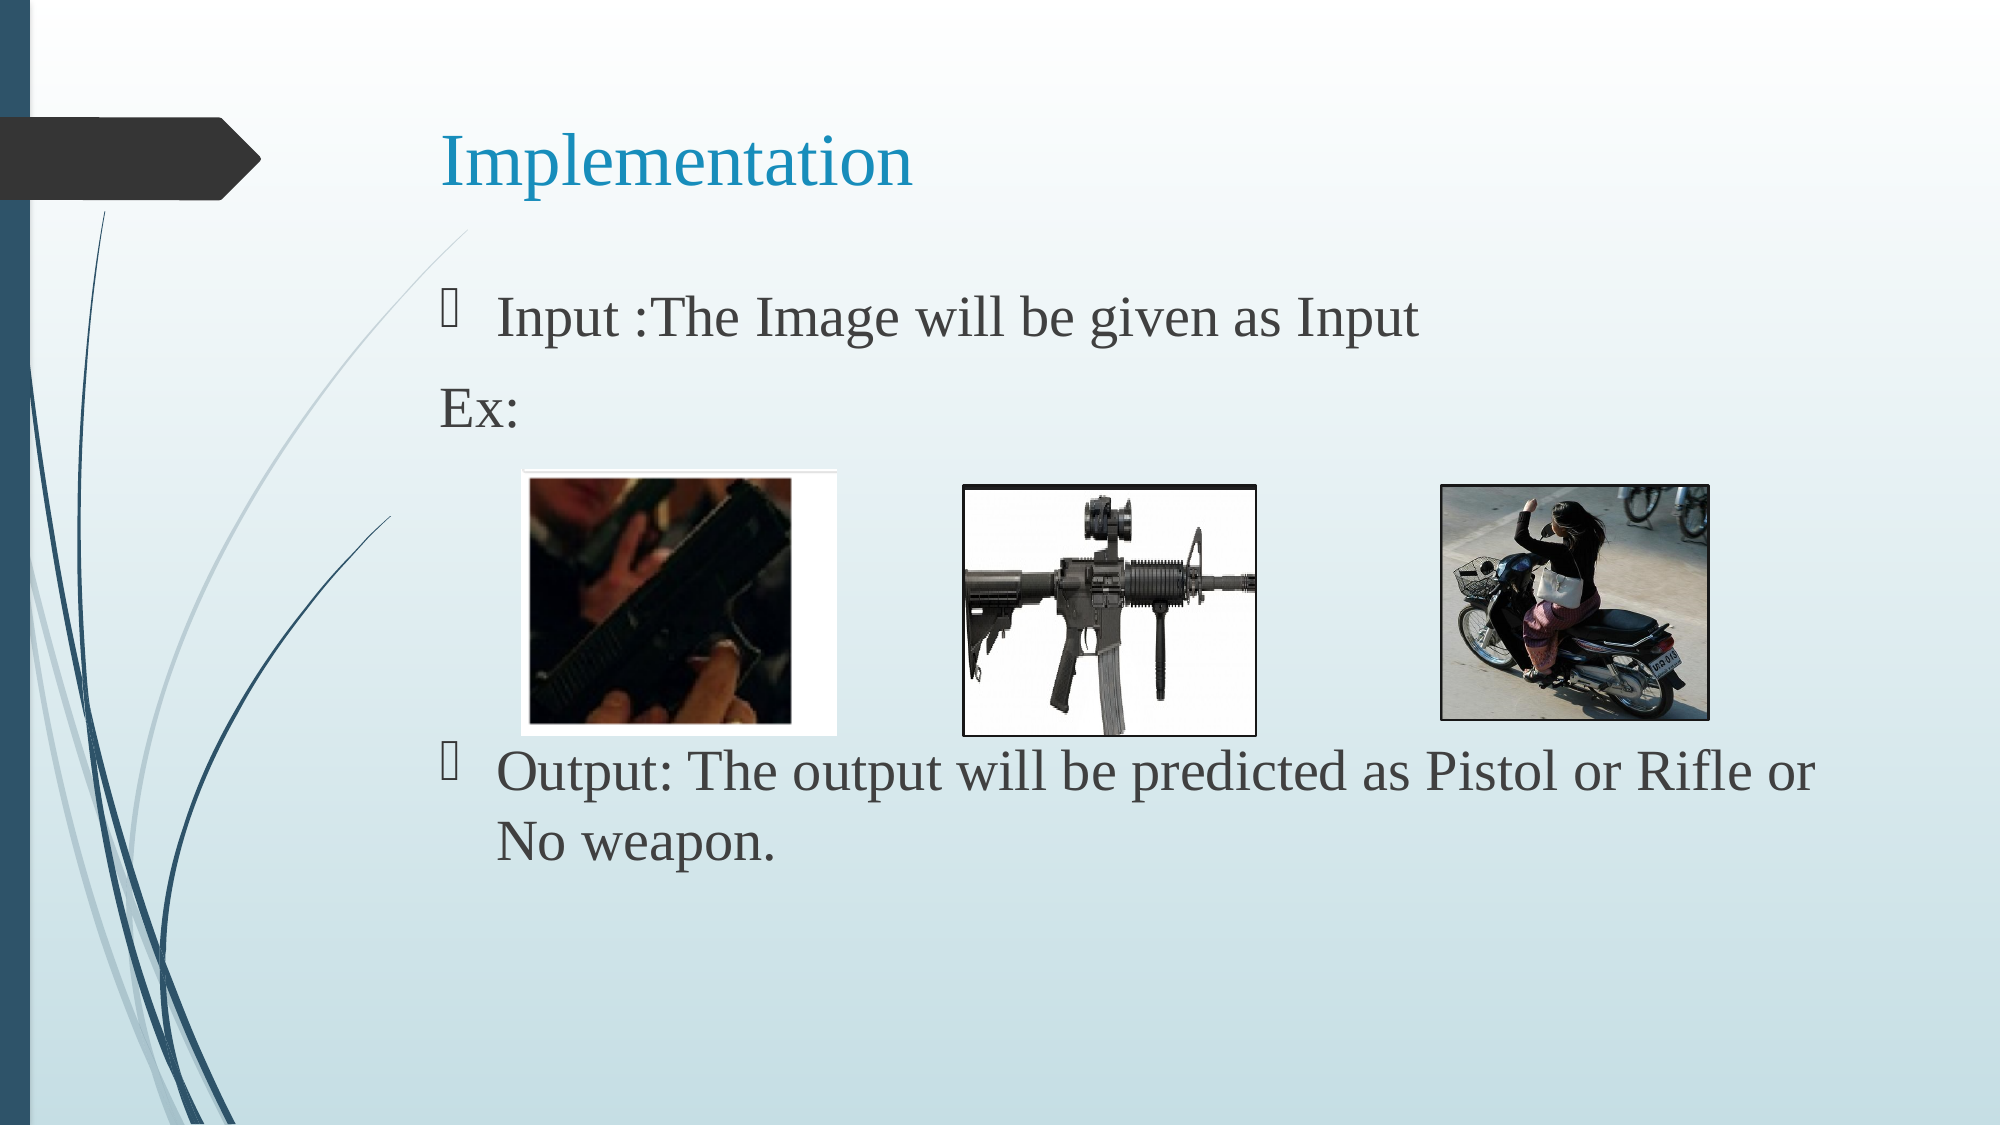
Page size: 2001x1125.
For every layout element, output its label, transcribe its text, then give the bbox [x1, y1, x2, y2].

title Implementation [425, 102, 1888, 235]
text_box [1440, 484, 1710, 721]
list Input :The Image will be given as Input Ex: Output: The output will be predicted as Pistol or Rifle or No weapon. [424, 270, 1888, 970]
picture [521, 469, 838, 737]
text_box [962, 484, 1257, 737]
